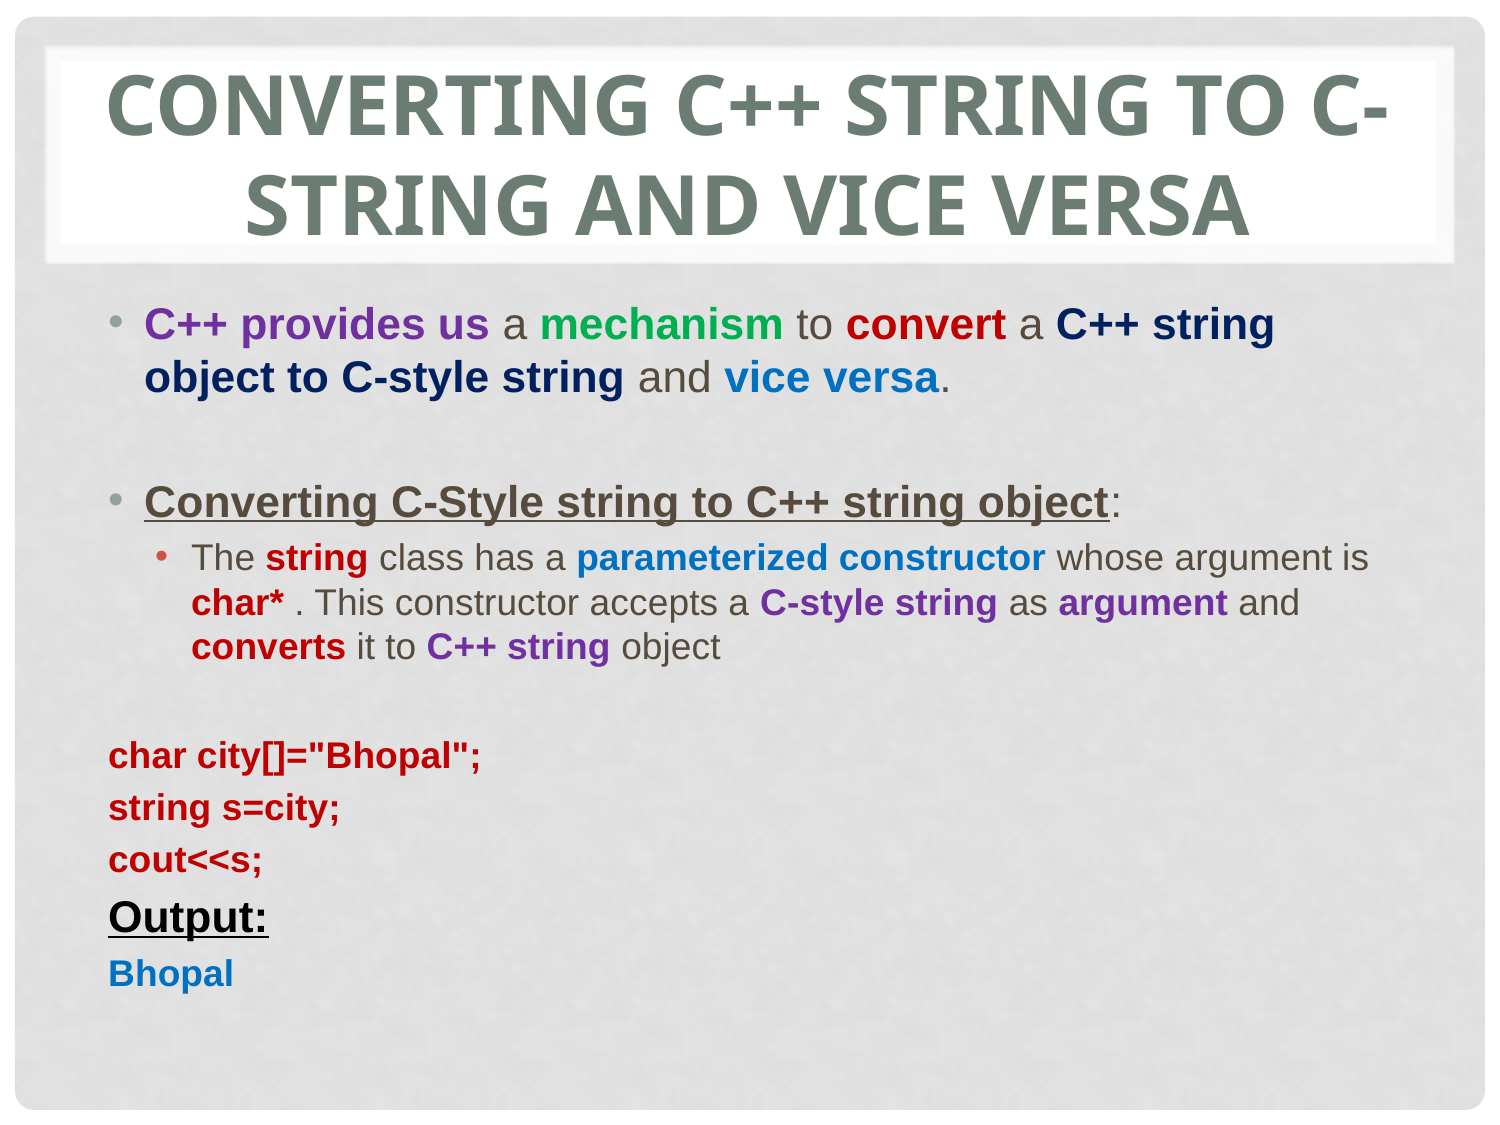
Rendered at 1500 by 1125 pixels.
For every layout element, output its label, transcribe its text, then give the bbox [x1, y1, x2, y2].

list C++ provides us a mechanism to convert a C++ string object to C-style string and vice versa. Converting C-Style string to C++ string object: The string class has a parameterized constructor whose argument is char* . This constructor accepts a C-style string as argument and converts it to C++ string object char city[]="Bhopal"; string s=city; cout<<s; Output: Bhopal [75, 287, 1425, 1005]
title Converting c++ string to c-string and vice versa [69, 66, 1425, 238]
